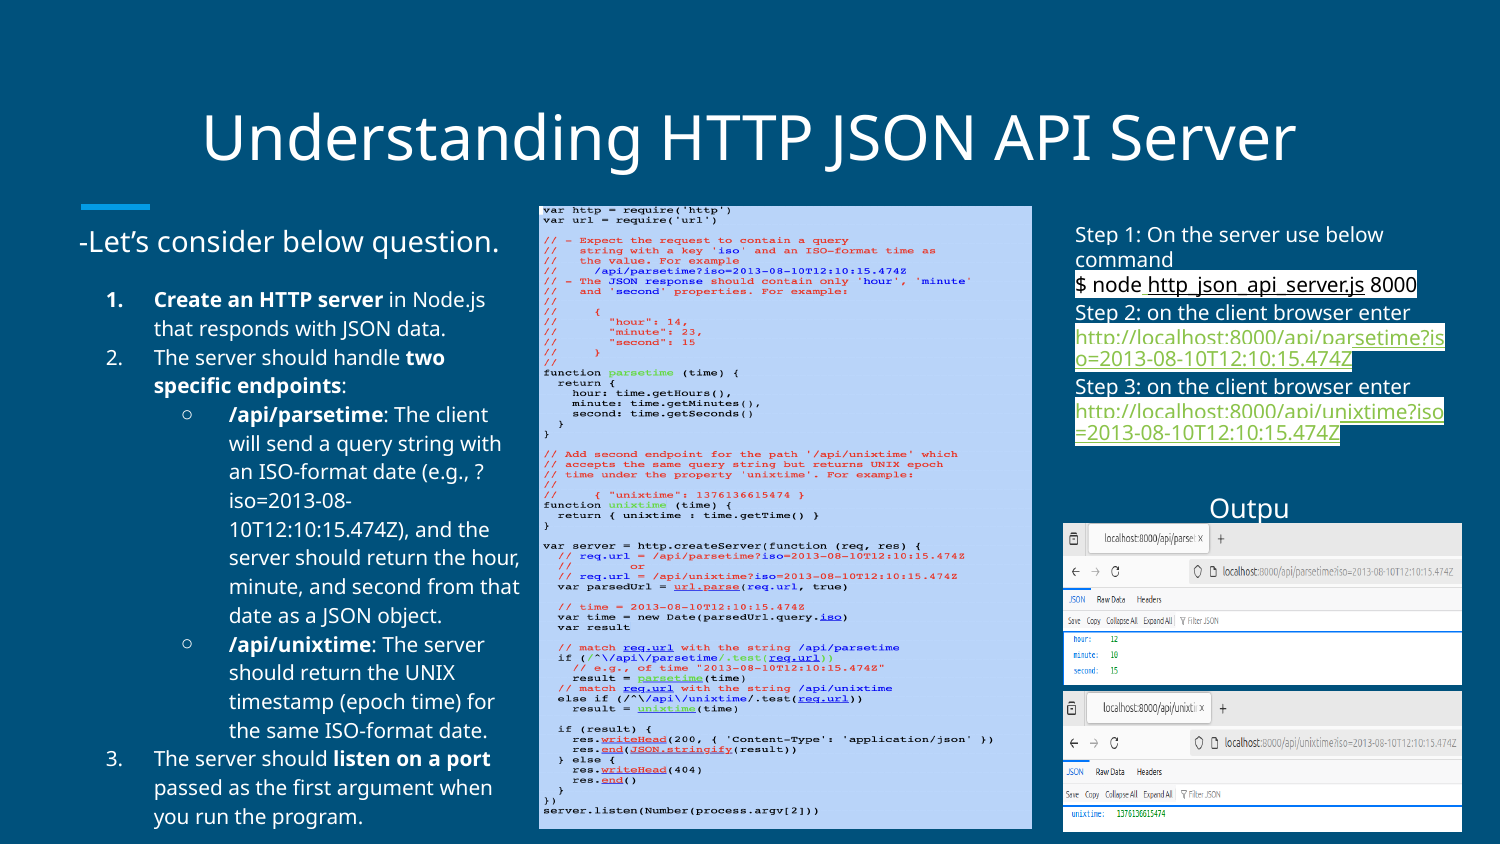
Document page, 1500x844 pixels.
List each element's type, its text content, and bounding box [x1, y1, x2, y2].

title Understanding HTTP JSON API Server [63, 75, 1437, 188]
text_box Output [1194, 476, 1308, 513]
picture [540, 207, 1031, 828]
list -Let’s consider below question. Create an HTTP server in Node.js that responds with JSON data. The server should handle two specific endpoints: /api/parsetime: The client will send a query string with an ISO-format date (e.g., ?iso=2013-08-10T12:10:15.474Z), and the server should return the hour, minute, and second from that date as a JSON object. /api/unixtime: The server should return the UNIX timestamp (epoch time) for the same ISO-format date. The server should listen on a port passed as the first argument when you run the program. [63, 202, 540, 833]
picture [1064, 522, 1461, 684]
picture [1064, 692, 1461, 831]
picture [1089, 382, 1093, 392]
text_box Step 1: On the server use below command $ node http_json_api_server.js 8000 Step 2: on the client browser enter http://localhost:8000/api/parsetime?iso=2013-08-10T12:10:15.474Z Step 3: on the client browser enter http://localhost:8000/api/unixtime?iso=2013-08-10T12:10:15.474Z [1060, 206, 1465, 255]
picture [1180, 382, 1184, 392]
picture [1076, 384, 1443, 445]
picture [1089, 308, 1093, 318]
picture [1076, 271, 1416, 297]
picture [1076, 310, 1444, 371]
picture [1180, 308, 1184, 318]
